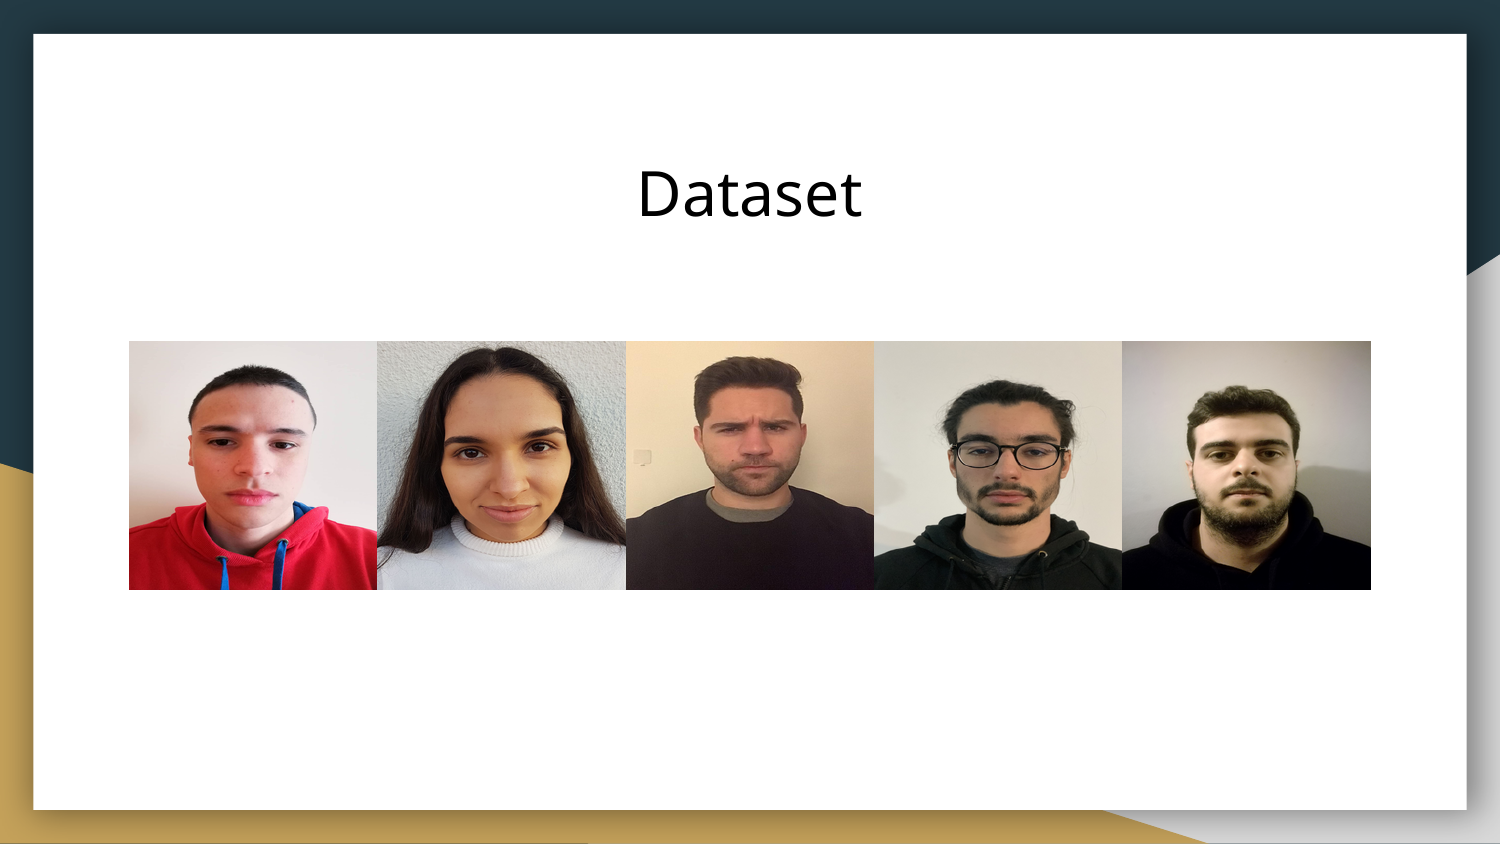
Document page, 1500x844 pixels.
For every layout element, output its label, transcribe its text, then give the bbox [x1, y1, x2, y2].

picture [128, 341, 1372, 591]
title Dataset [134, 138, 1366, 296]
